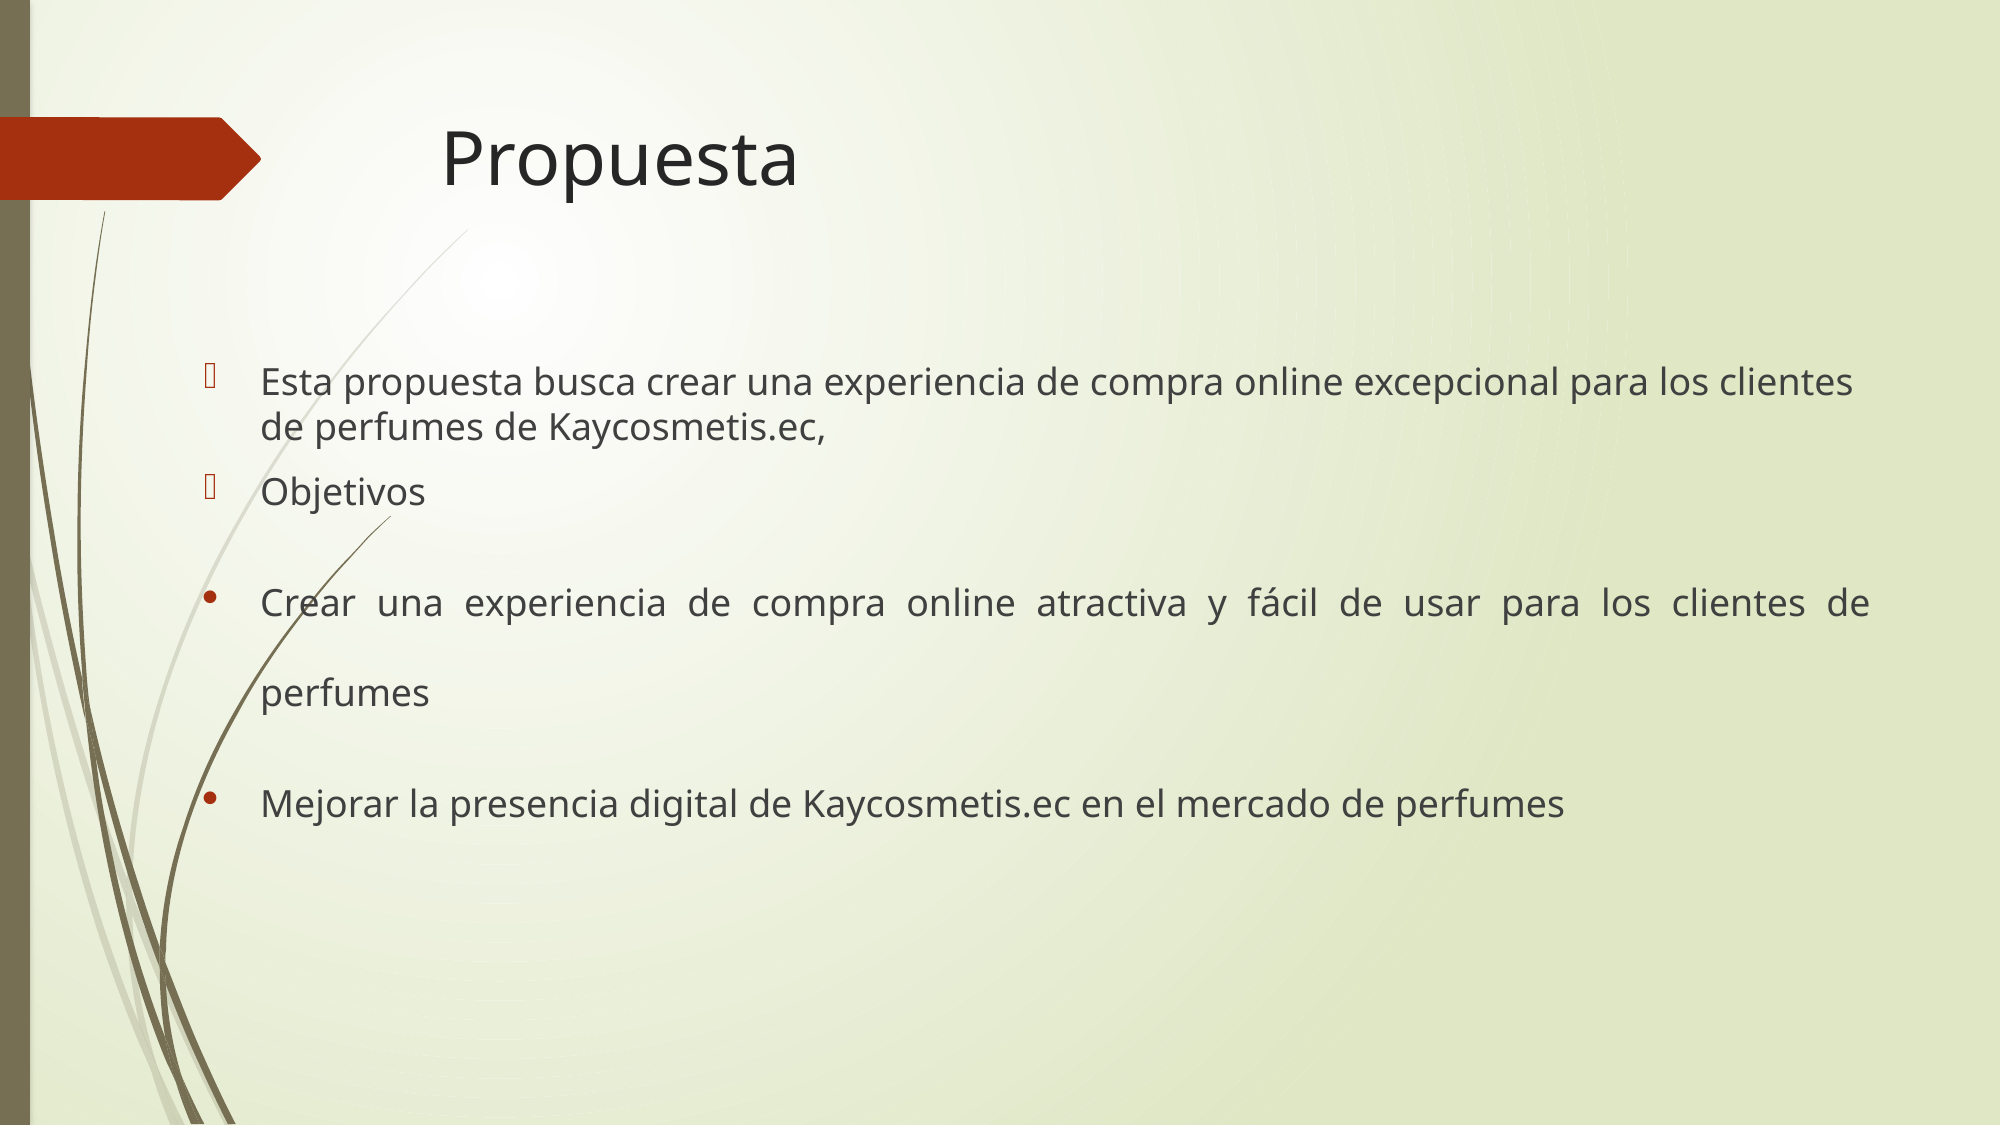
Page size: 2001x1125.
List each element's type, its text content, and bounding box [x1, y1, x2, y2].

list Esta propuesta busca crear una experiencia de compra online excepcional para los clientes de perfumes de Kaycosmetis.ec, Objetivos Crear una experiencia de compra online atractiva y fácil de usar para los clientes de perfumes Mejorar la presencia digital de Kaycosmetis.ec en el mercado de perfumes [188, 350, 1888, 970]
title Propuesta [425, 102, 1888, 313]
